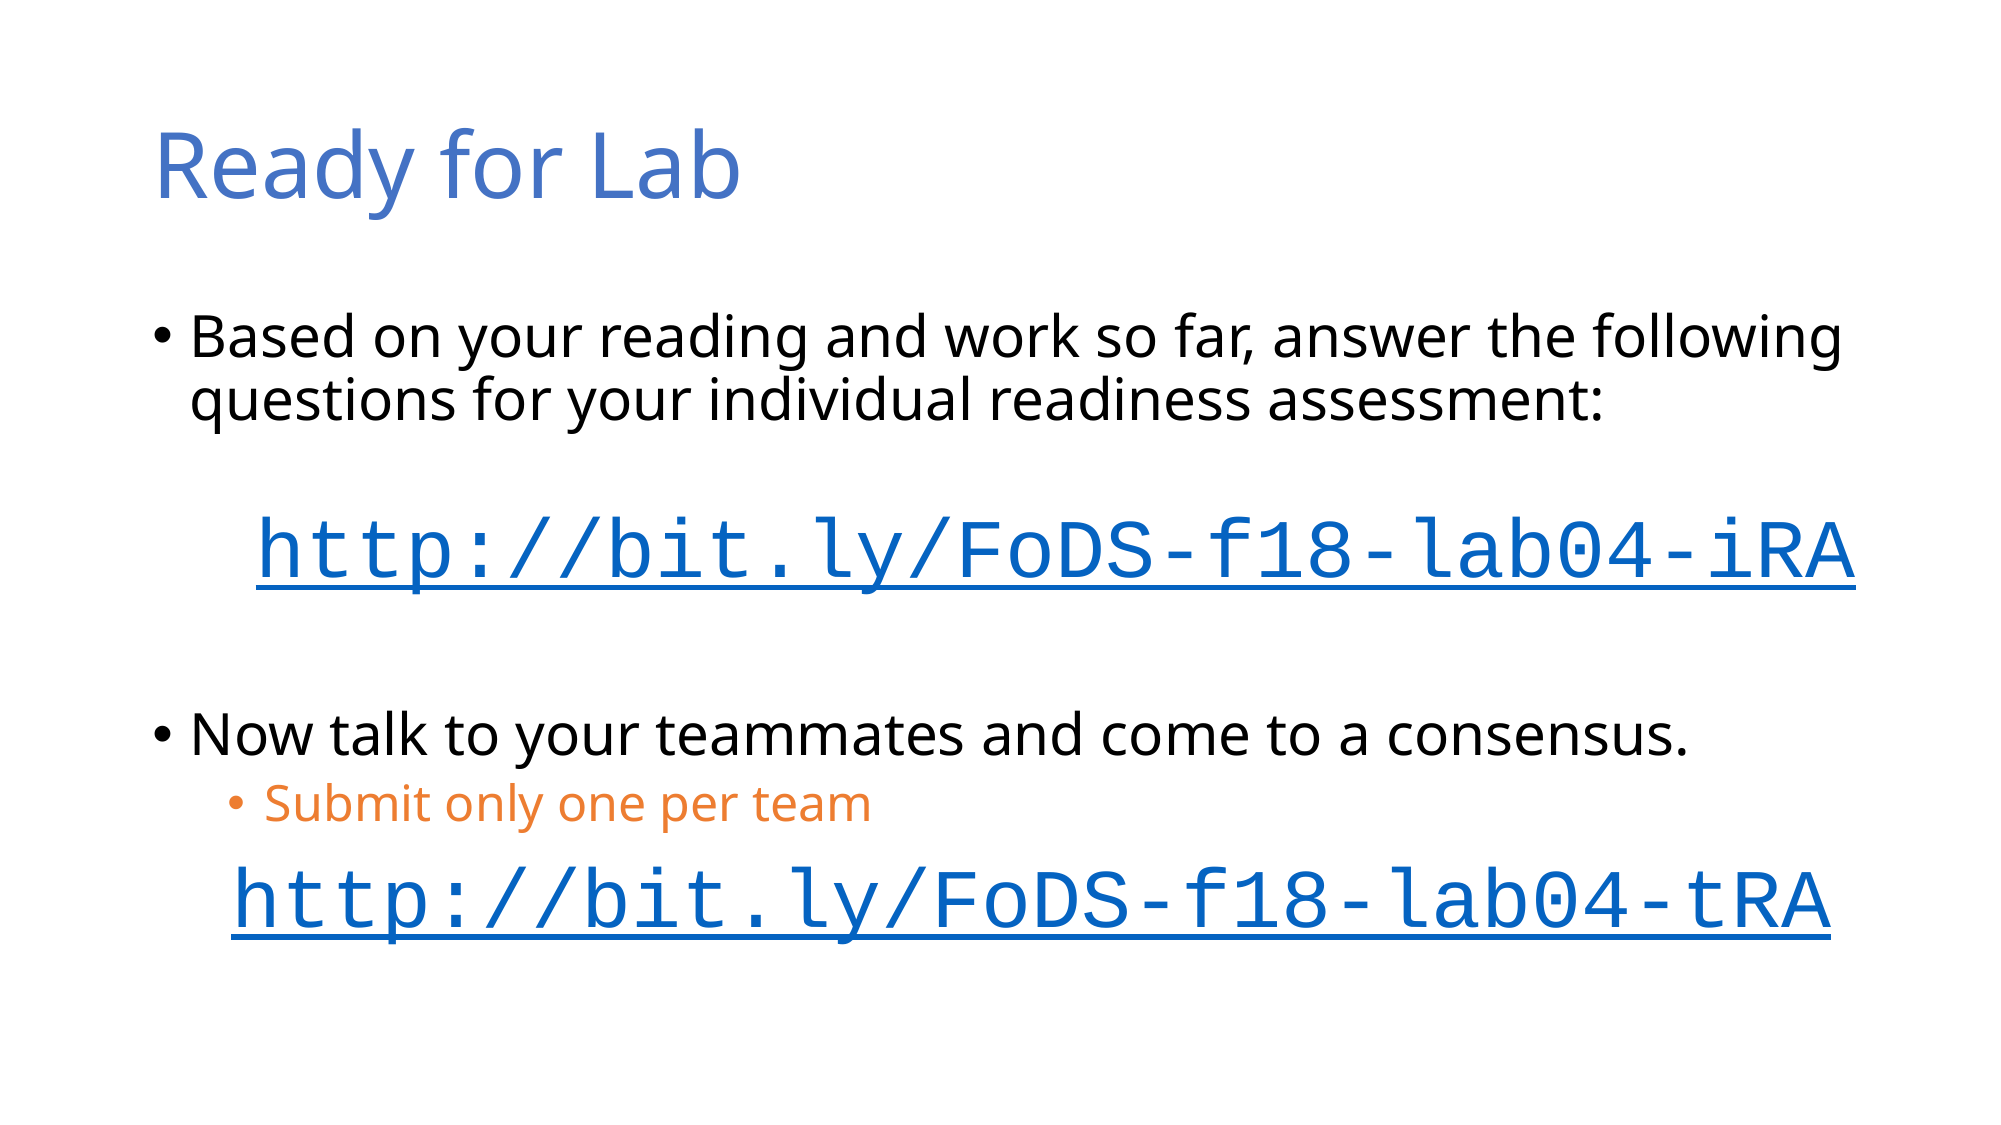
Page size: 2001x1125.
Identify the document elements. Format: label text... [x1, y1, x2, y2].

list Based on your reading and work so far, answer the following questions for your individual readiness assessment: Now talk to your teammates and come to a consensus. Submit only one per team [137, 299, 1863, 1014]
text_box http://bit.ly/FoDS-f18-lab04-tRA [175, 836, 1887, 951]
text_box http://bit.ly/FoDS-f18-lab04-iRA [199, 487, 1912, 602]
title Ready for Lab [137, 59, 1863, 278]
